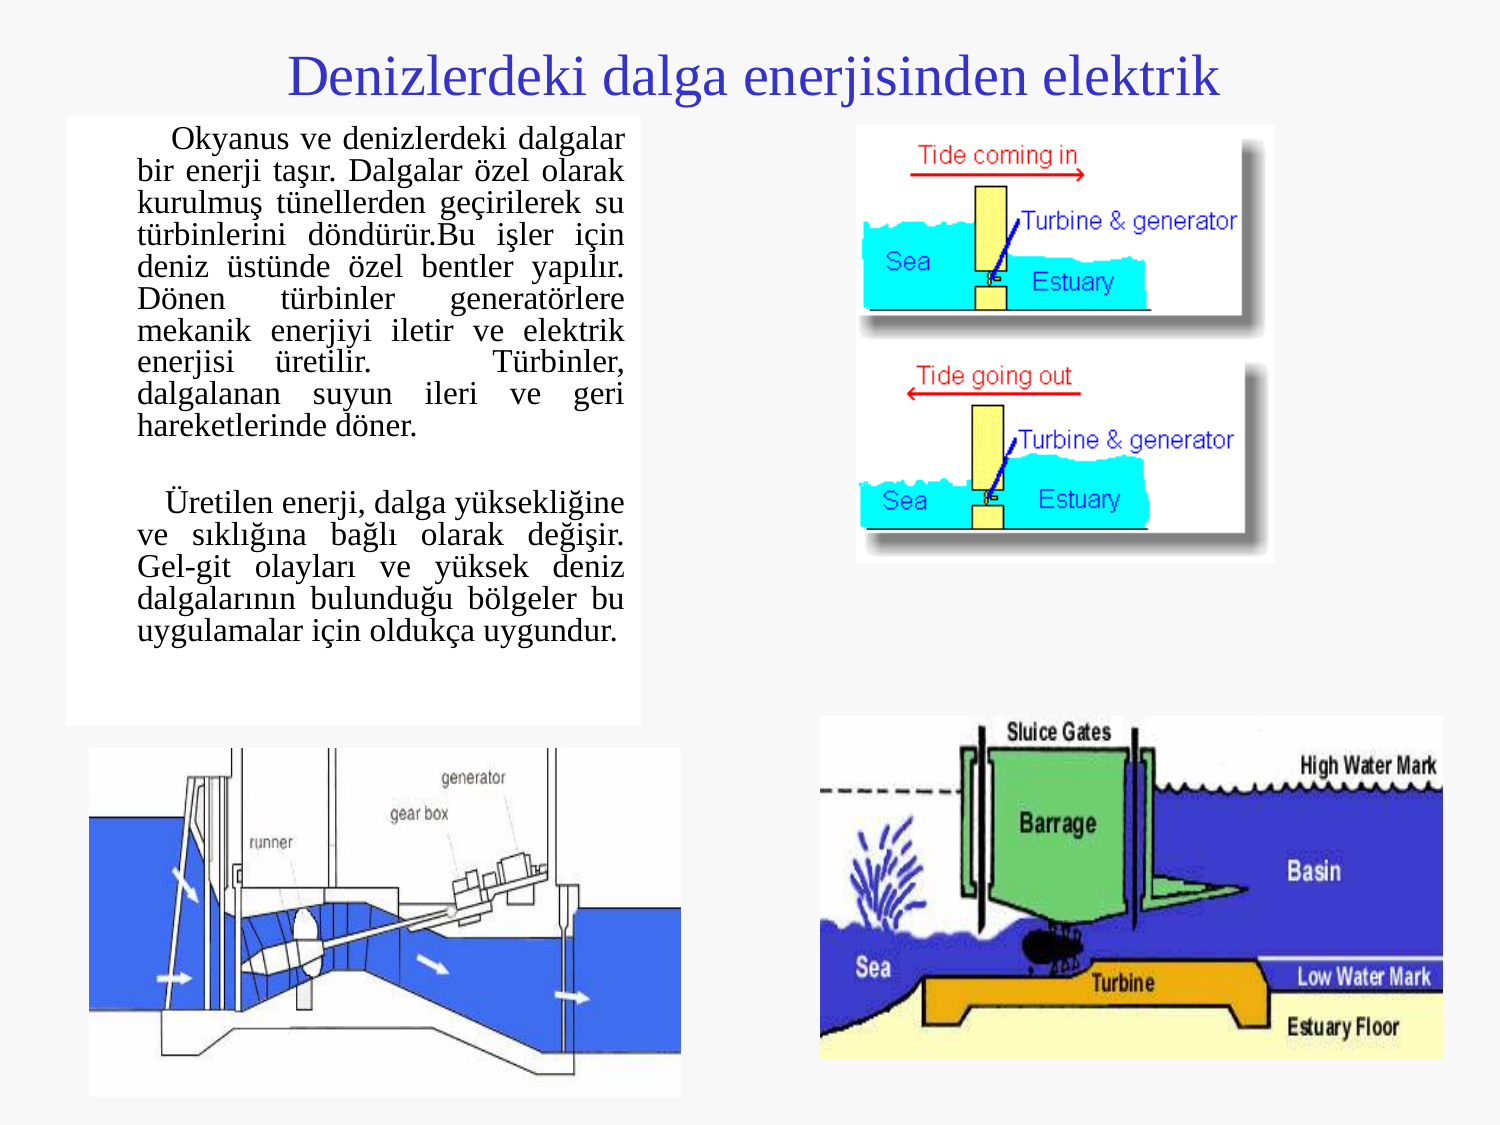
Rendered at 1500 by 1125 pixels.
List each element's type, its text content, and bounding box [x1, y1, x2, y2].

picture [855, 124, 1276, 564]
list Okyanus ve denizlerdeki dalgalar bir enerji taşır. Dalgalar özel olarak kurulmuş tünellerden geçirilerek su türbinlerini döndürür.Bu işler için deniz üstünde özel bentler yapılır. Dönen türbinler generatörlere mekanik enerjiyi iletir ve elektrik enerjisi üretilir. Türbinler, dalgalanan suyun ileri ve geri hareketlerinde döner. Üretilen enerji, dalga yüksekliğine ve sıklığına bağlı olarak değişir. Gel-git olayları ve yüksek deniz dalgalarının bulunduğu bölgeler bu uygulamalar için oldukça uygundur. [65, 116, 641, 726]
picture [820, 715, 1443, 1060]
picture [89, 747, 681, 1098]
title Denizlerdeki dalga enerjisinden elektrik [123, 42, 1399, 102]
